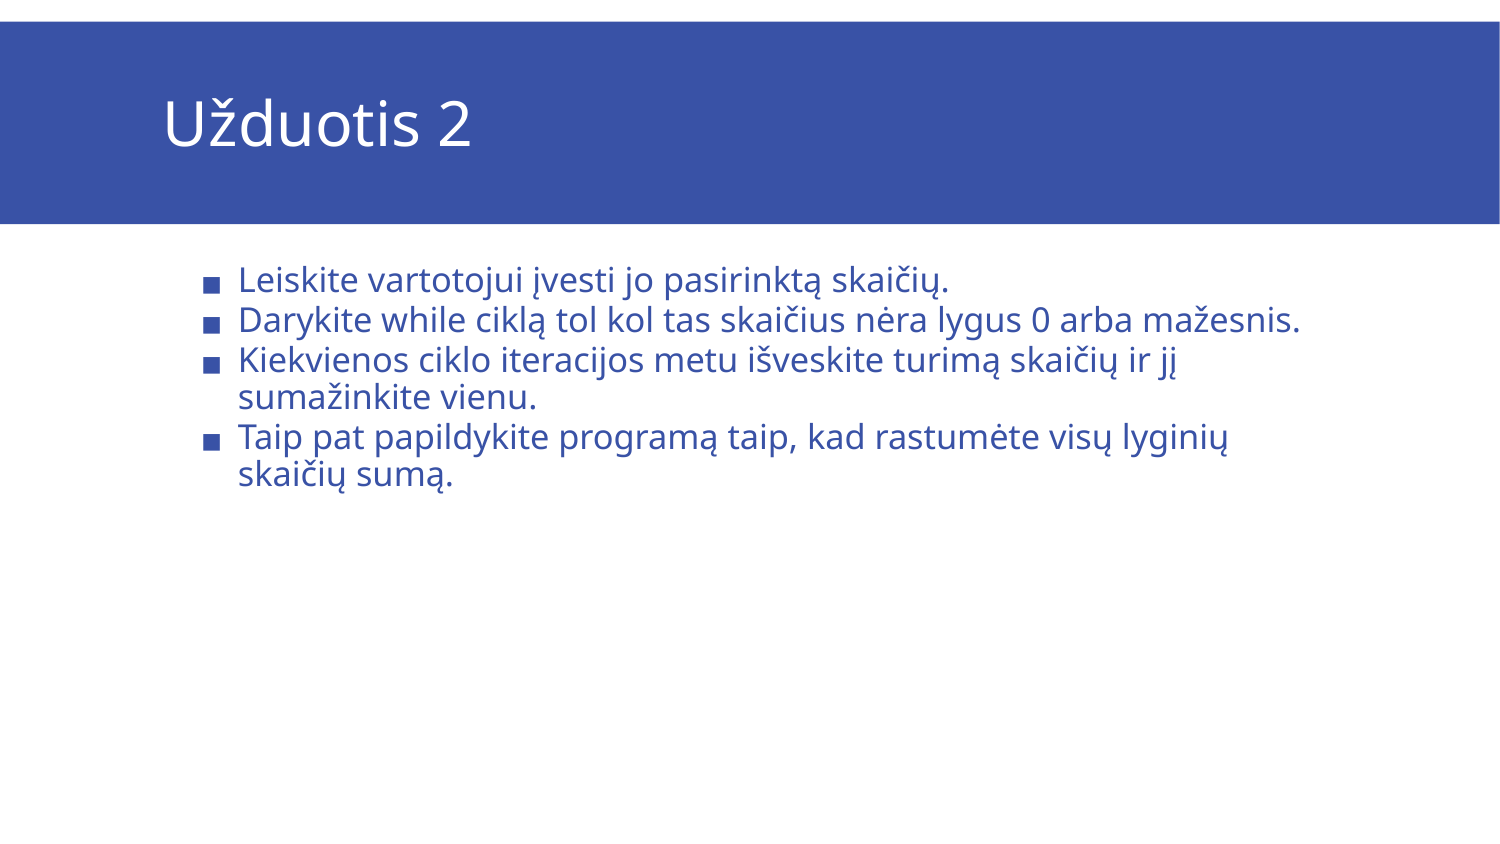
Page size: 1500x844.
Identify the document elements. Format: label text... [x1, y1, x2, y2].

title Užduotis 2 [147, 34, 1352, 221]
list Leiskite vartotojui įvesti jo pasirinktą skaičių. Darykite while ciklą tol kol tas skaičius nėra lygus 0 arba mažesnis. Kiekvienos ciklo iteracijos metu išveskite turimą skaičių ir jį sumažinkite vienu. Taip pat papildykite programą taip, kad rastumėte visų lyginių skaičių sumą. [147, 247, 1352, 765]
